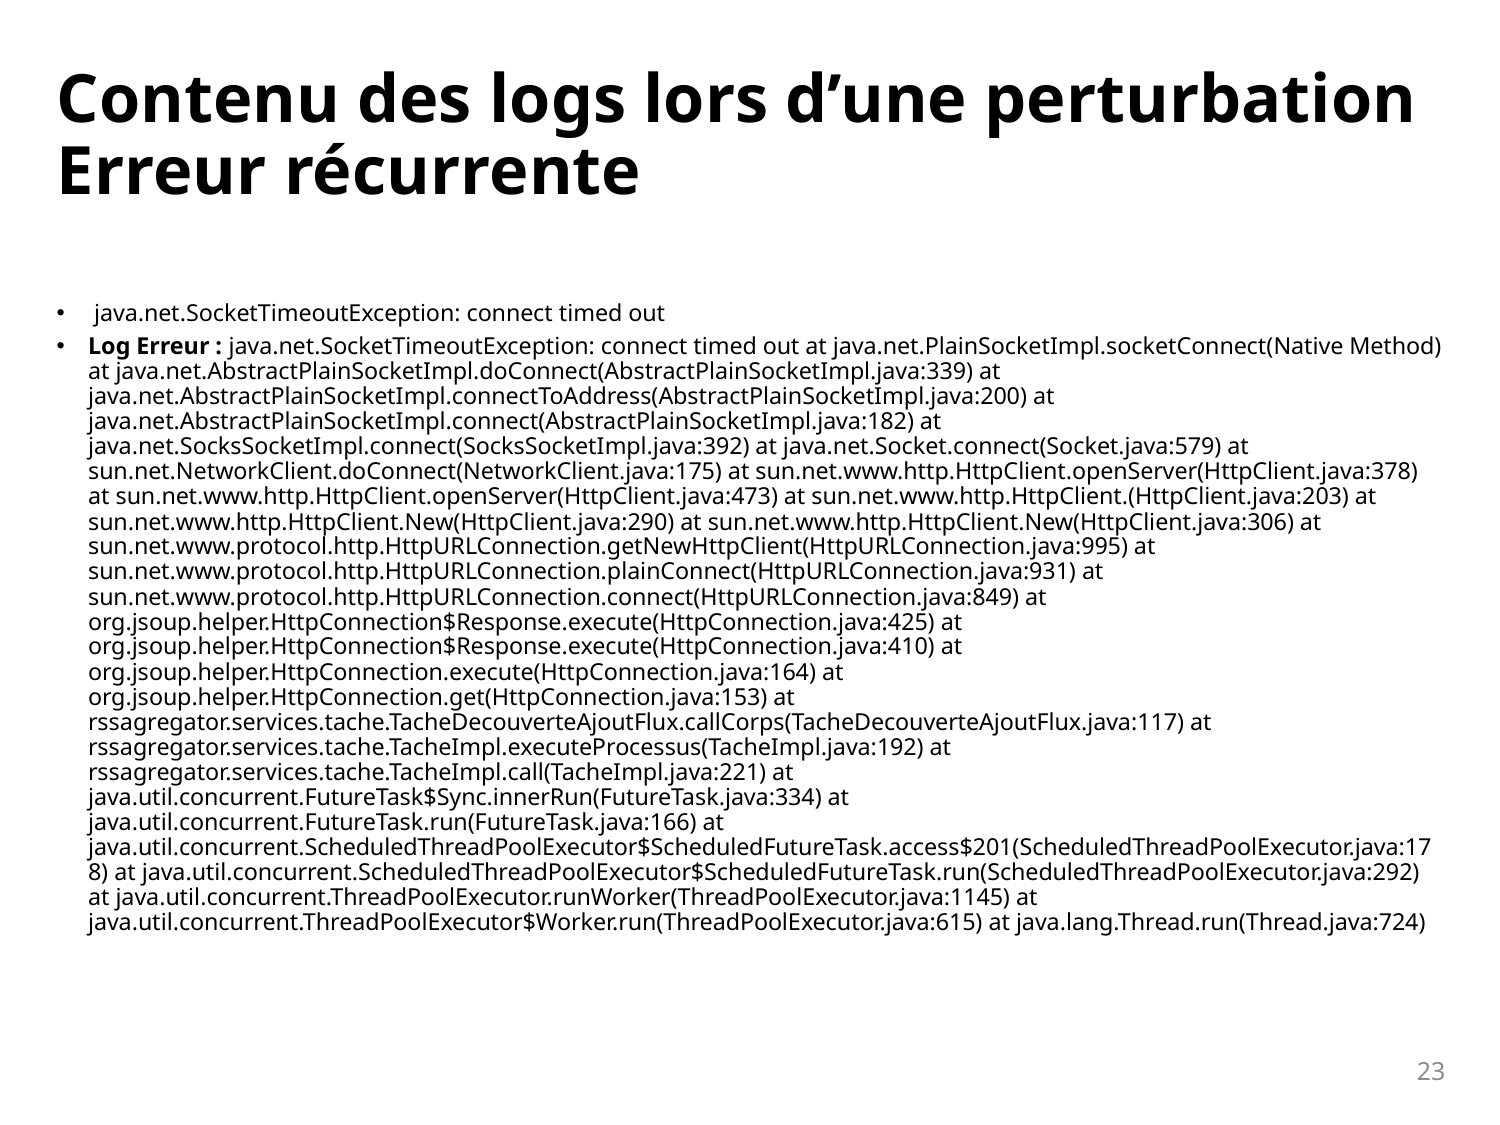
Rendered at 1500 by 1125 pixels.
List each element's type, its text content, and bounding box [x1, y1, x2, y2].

list java.net.SocketTimeoutException: connect timed out Log Erreur : java.net.SocketTimeoutException: connect timed out at java.net.PlainSocketImpl.socketConnect(Native Method) at java.net.AbstractPlainSocketImpl.doConnect(AbstractPlainSocketImpl.java:339) at java.net.AbstractPlainSocketImpl.connectToAddress(AbstractPlainSocketImpl.java:200) at java.net.AbstractPlainSocketImpl.connect(AbstractPlainSocketImpl.java:182) at java.net.SocksSocketImpl.connect(SocksSocketImpl.java:392) at java.net.Socket.connect(Socket.java:579) at sun.net.NetworkClient.doConnect(NetworkClient.java:175) at sun.net.www.http.HttpClient.openServer(HttpClient.java:378) at sun.net.www.http.HttpClient.openServer(HttpClient.java:473) at sun.net.www.http.HttpClient.(HttpClient.java:203) at sun.net.www.http.HttpClient.New(HttpClient.java:290) at sun.net.www.http.HttpClient.New(HttpClient.java:306) at sun.net.www.protocol.http.HttpURLConnection.getNewHttpClient(HttpURLConnection.java:995) at sun.net.www.protocol.http.HttpURLConnection.plainConnect(HttpURLConnection.java:931) at sun.net.www.protocol.http.HttpURLConnection.connect(HttpURLConnection.java:849) at org.jsoup.helper.HttpConnection$Response.execute(HttpConnection.java:425) at org.jsoup.helper.HttpConnection$Response.execute(HttpConnection.java:410) at org.jsoup.helper.HttpConnection.execute(HttpConnection.java:164) at org.jsoup.helper.HttpConnection.get(HttpConnection.java:153) at rssagregator.services.tache.TacheDecouverteAjoutFlux.callCorps(TacheDecouverteAjoutFlux.java:117) at rssagregator.services.tache.TacheImpl.executeProcessus(TacheImpl.java:192) at rssagregator.services.tache.TacheImpl.call(TacheImpl.java:221) at java.util.concurrent.FutureTask$Sync.innerRun(FutureTask.java:334) at java.util.concurrent.FutureTask.run(FutureTask.java:166) at java.util.concurrent.ScheduledThreadPoolExecutor$ScheduledFutureTask.access$201(ScheduledThreadPoolExecutor.java:178) at java.util.concurrent.ScheduledThreadPoolExecutor$ScheduledFutureTask.run(ScheduledThreadPoolExecutor.java:292) at java.util.concurrent.ThreadPoolExecutor.runWorker(ThreadPoolExecutor.java:1145) at java.util.concurrent.ThreadPoolExecutor$Worker.run(ThreadPoolExecutor.java:615) at java.lang.Thread.run(Thread.java:724) [41, 293, 1461, 1014]
title Contenu des logs lors d’une perturbation Erreur récurrente [41, 59, 1461, 215]
slide_number 23 [1059, 1042, 1461, 1103]
